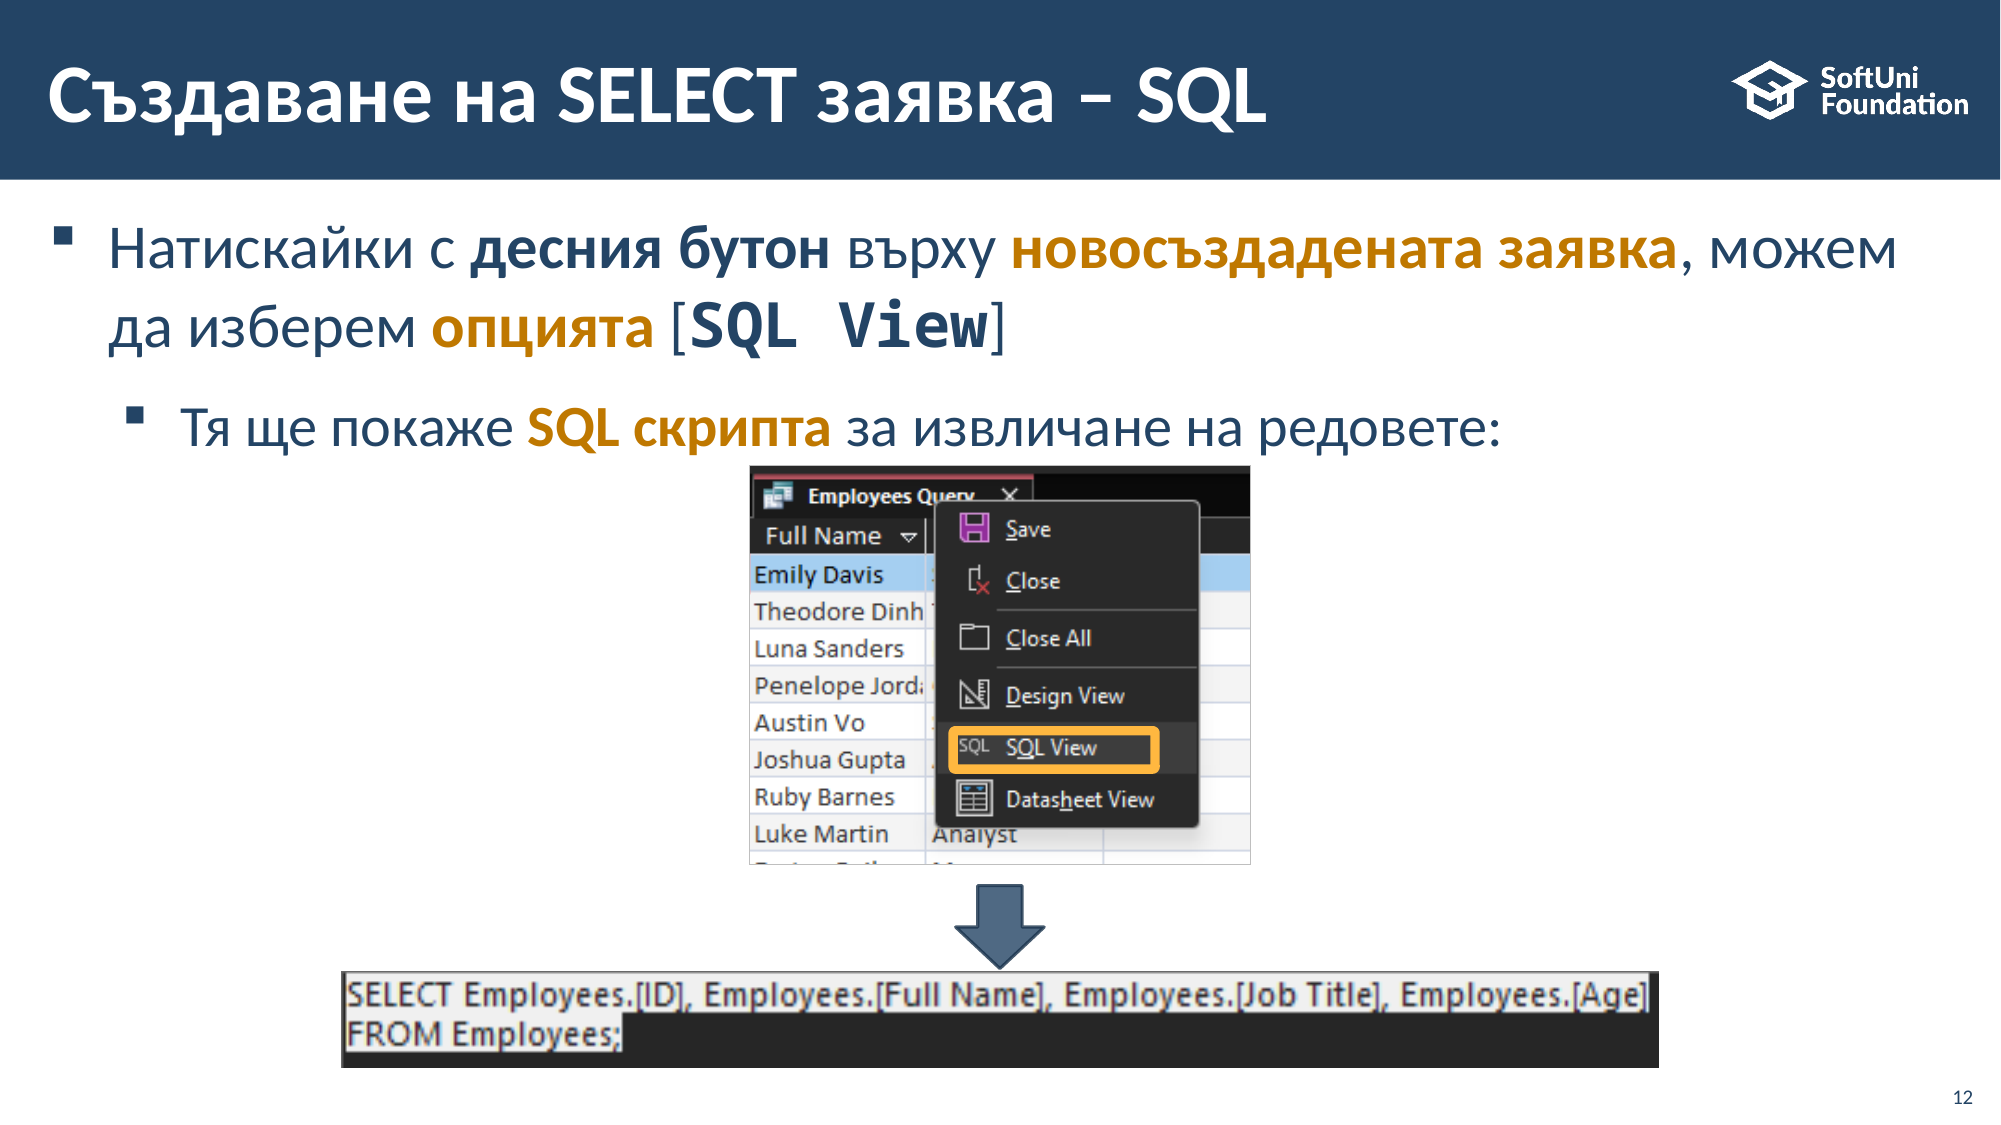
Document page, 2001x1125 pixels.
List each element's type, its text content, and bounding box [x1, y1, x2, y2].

list Натискайки с десния бутон върху новосъздадената заявка, можем да изберем опцията [SQL View] Тя ще покаже SQL скрипта за извличане на редовете: [31, 196, 1970, 1104]
picture [1731, 60, 1968, 120]
title Създаване на SELECT заявка – SQL [31, 16, 1716, 162]
slide_number 12 [1927, 1067, 1989, 1117]
picture [341, 971, 1659, 1068]
picture [749, 465, 1251, 865]
text_box [953, 883, 1047, 969]
